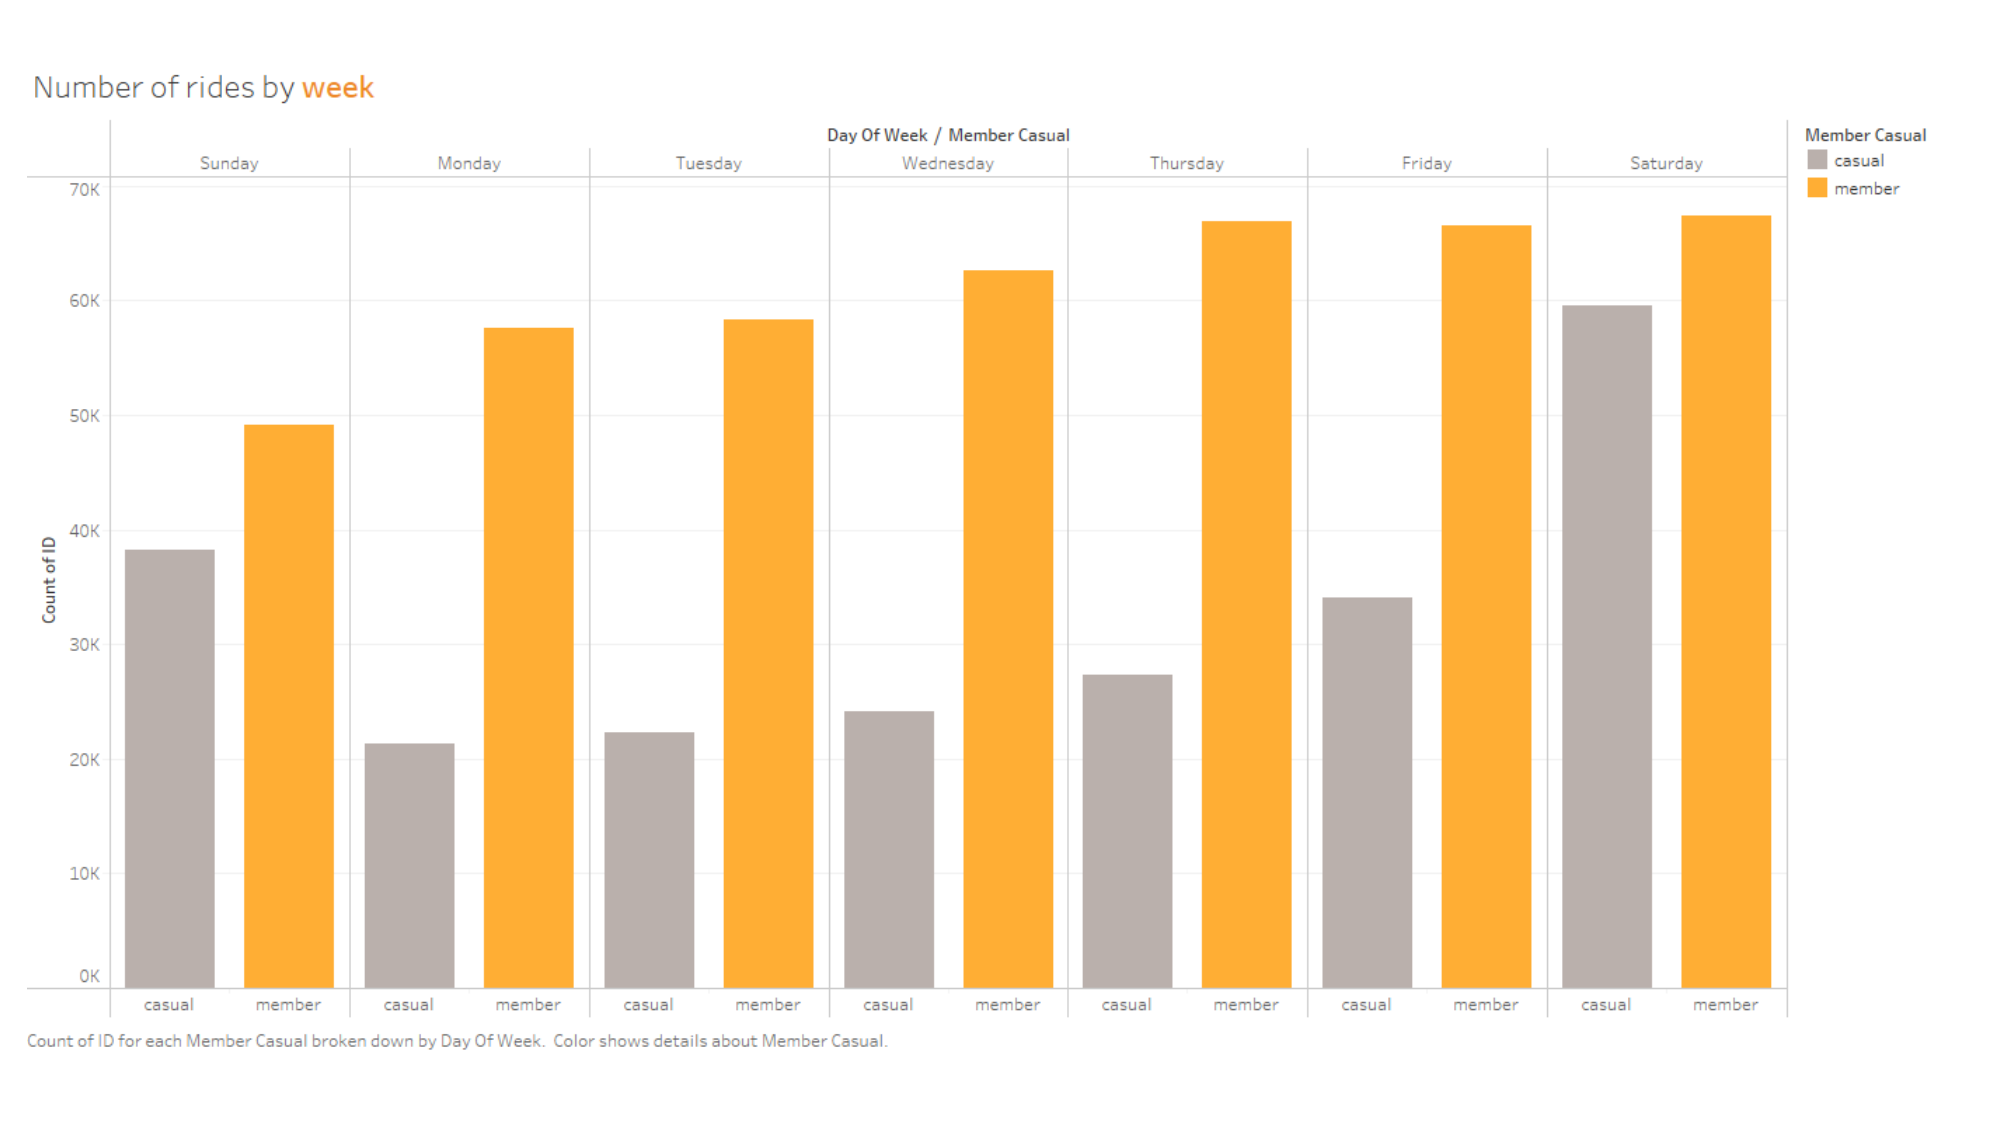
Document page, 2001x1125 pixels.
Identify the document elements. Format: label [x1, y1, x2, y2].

picture [27, 57, 2000, 1054]
